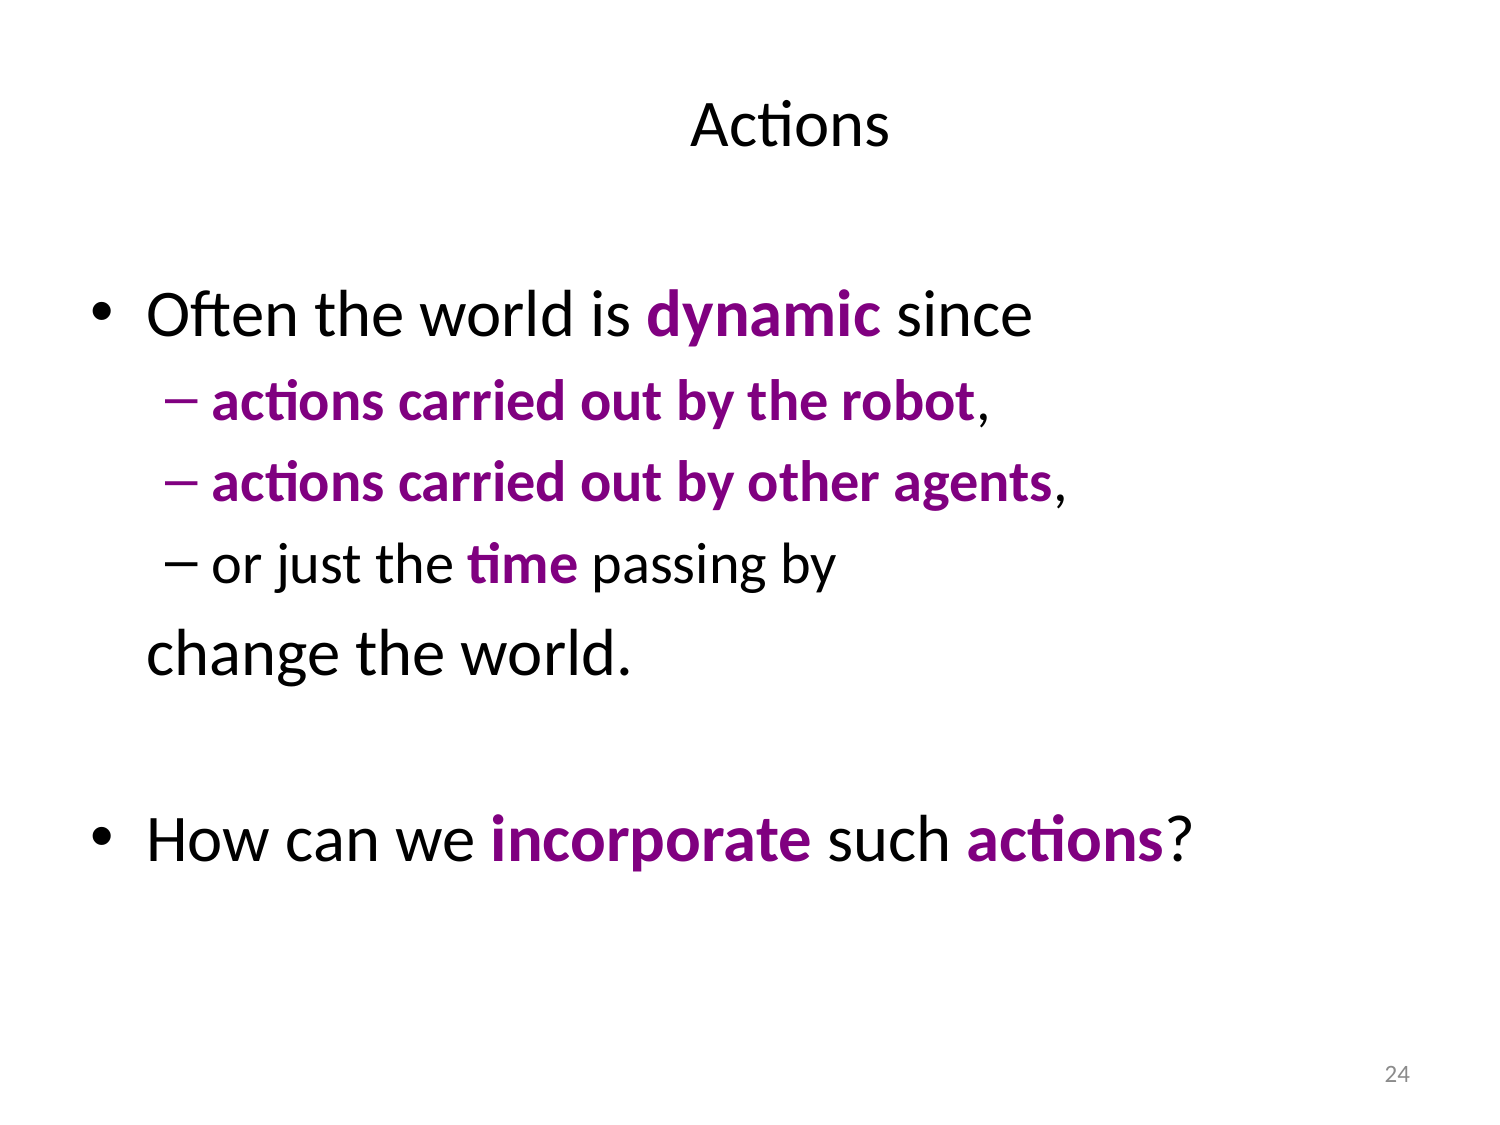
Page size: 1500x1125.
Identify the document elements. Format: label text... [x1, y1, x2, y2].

slide_number 24 [1074, 1042, 1425, 1103]
title Actions [99, 72, 1482, 168]
list Often the world is dynamic since actions carried out by the robot, actions carried out by other agents, or just the time passing by change the world. How can we incorporate such actions? [75, 262, 1425, 1005]
